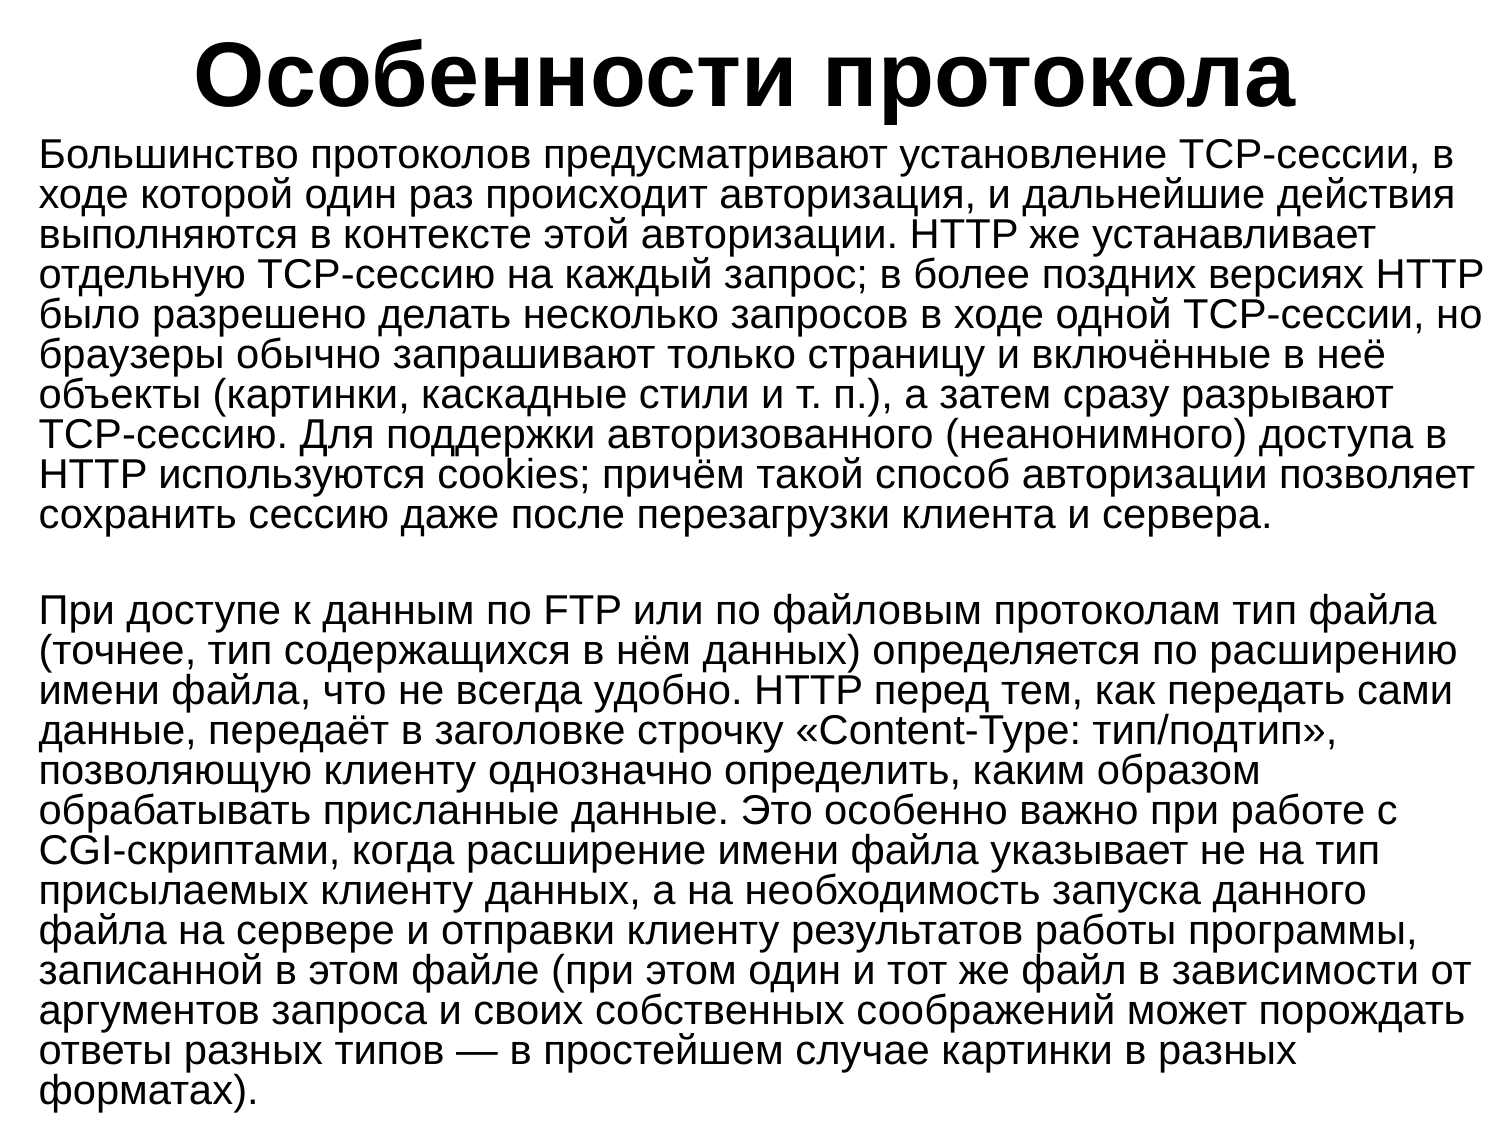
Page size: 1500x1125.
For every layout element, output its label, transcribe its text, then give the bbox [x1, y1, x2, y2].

title Особенности протокола [70, 0, 1421, 128]
list Большинство протоколов предусматривают установление TCP-сессии, в ходе которой один раз происходит авторизация, и дальнейшие действия выполняются в контексте этой авторизации. HTTP же устанавливает отдельную TCP-сессию на каждый запрос; в более поздних версиях HTTP было разрешено делать несколько запросов в ходе одной TCP-сессии, но браузеры обычно запрашивают только страницу и включённые в неё объекты (картинки, каскадные стили и т. п.), а затем сразу разрывают TCP-сессию. Для поддержки авторизованного (неанонимного) доступа в HTTP используются cookies; причём такой способ авторизации позволяет сохранить сессию даже после перезагрузки клиента и сервера. При доступе к данным по FTP или по файловым протоколам тип файла (точнее, тип содержащихся в нём данных) определяется по расширению имени файла, что не всегда удобно. HTTP перед тем, как передать сами данные, передаёт в заголовке строчку «Content-Type: тип/подтип», позволяющую клиенту однозначно определить, каким образом обрабатывать присланные данные. Это особенно важно при работе с CGI-скриптами, когда расширение имени файла указывает не на тип присылаемых клиенту данных, а на необходимость запуска данного файла на сервере и отправки клиенту результатов работы программы, записанной в этом файле (при этом один и тот же файл в зависимости от аргументов запроса и своих собственных соображений может порождать ответы разных типов — в простейшем случае картинки в разных форматах). [23, 128, 1500, 1091]
